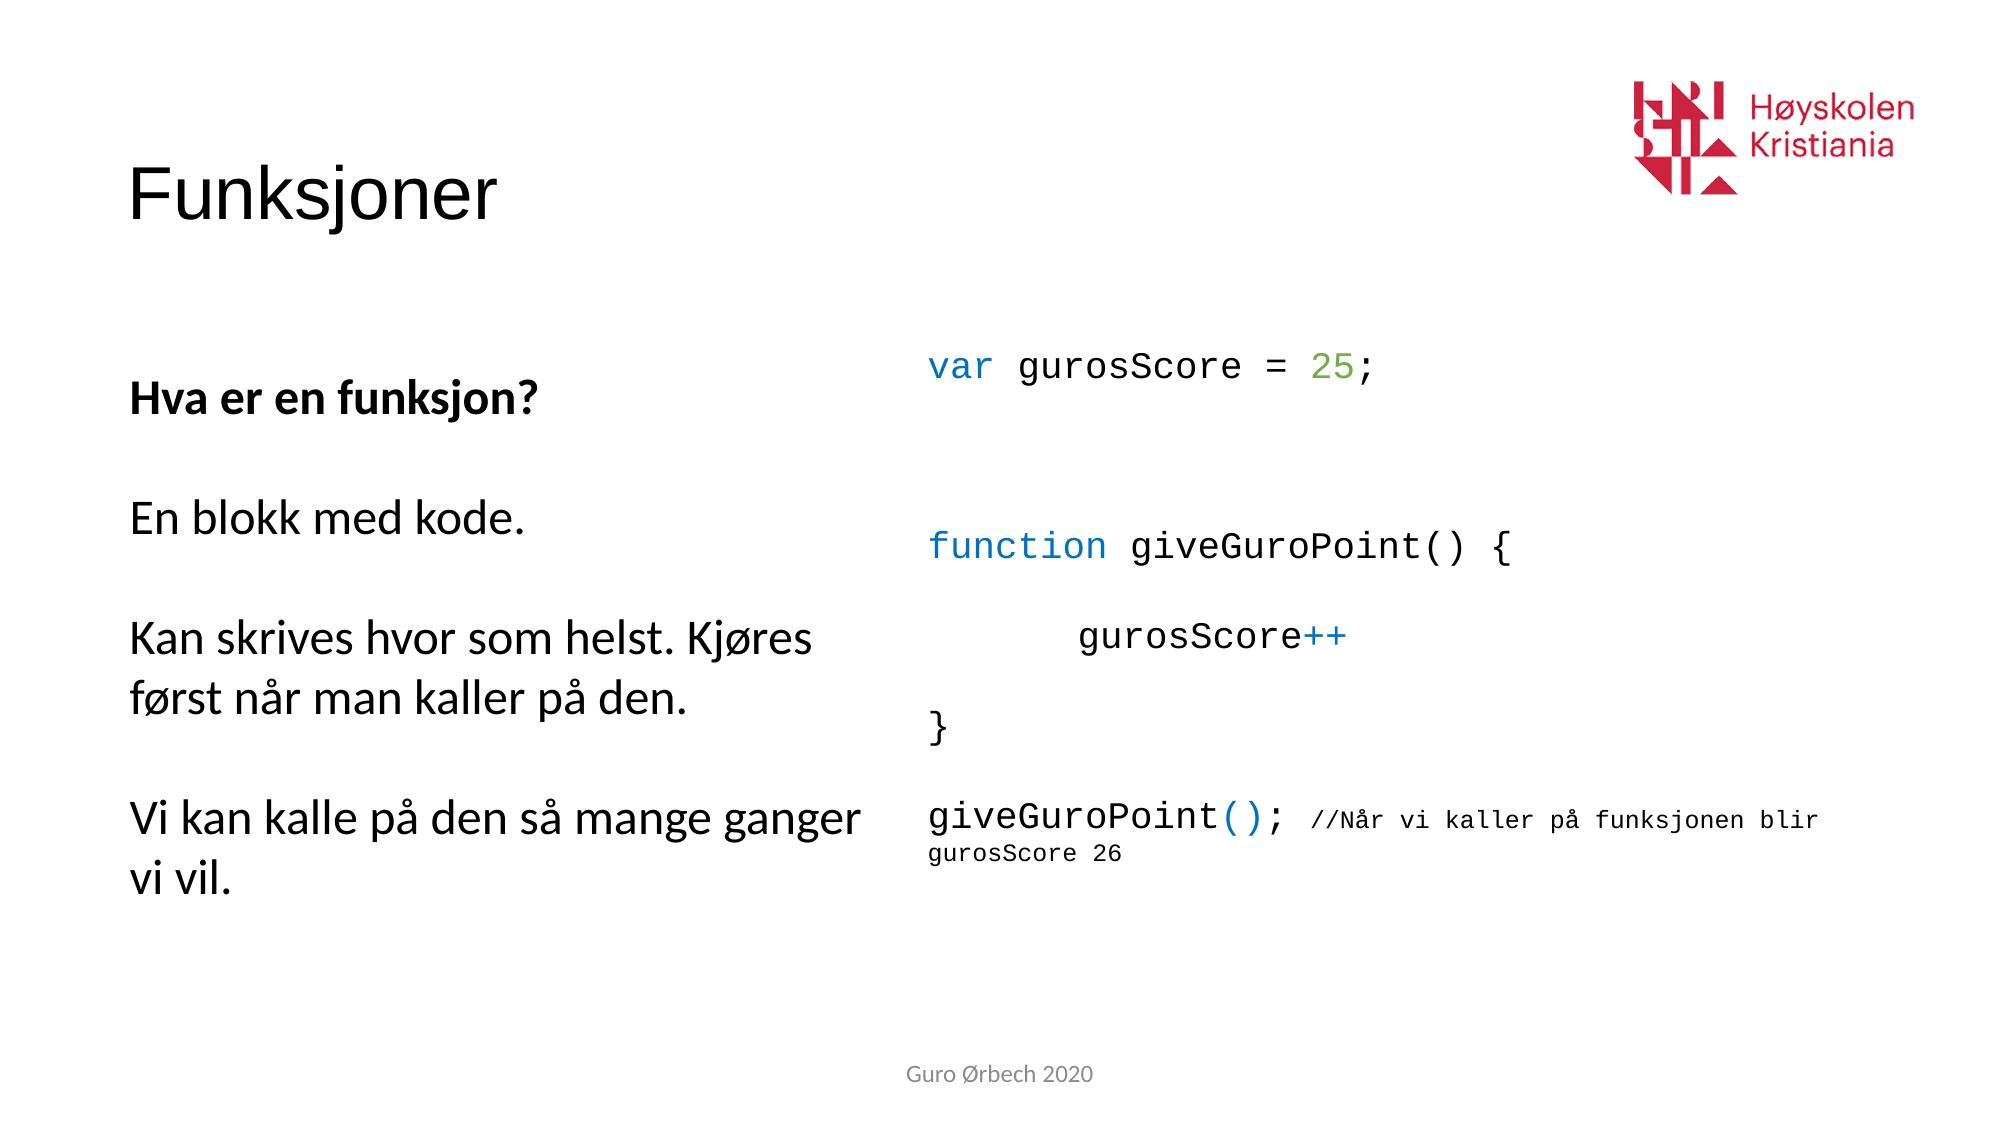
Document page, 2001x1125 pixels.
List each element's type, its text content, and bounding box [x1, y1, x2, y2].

text_box Hva er en funksjon? En blokk med kode. Kan skrives hvor som helst. Kjøres først når man kaller på den. Vi kan kalle på den så mange ganger vi vil. [114, 357, 913, 1033]
footer Guro Ørbech 2020 [662, 1042, 1338, 1103]
text_box Funksjoner [112, 115, 1196, 276]
text_box var gurosScore = 25; function giveGuroPoint() { gurosScore++ } giveGuroPoint(); //Når vi kaller på funksjonen blir gurosScore 26 [912, 333, 1968, 1009]
picture [1634, 59, 1920, 221]
